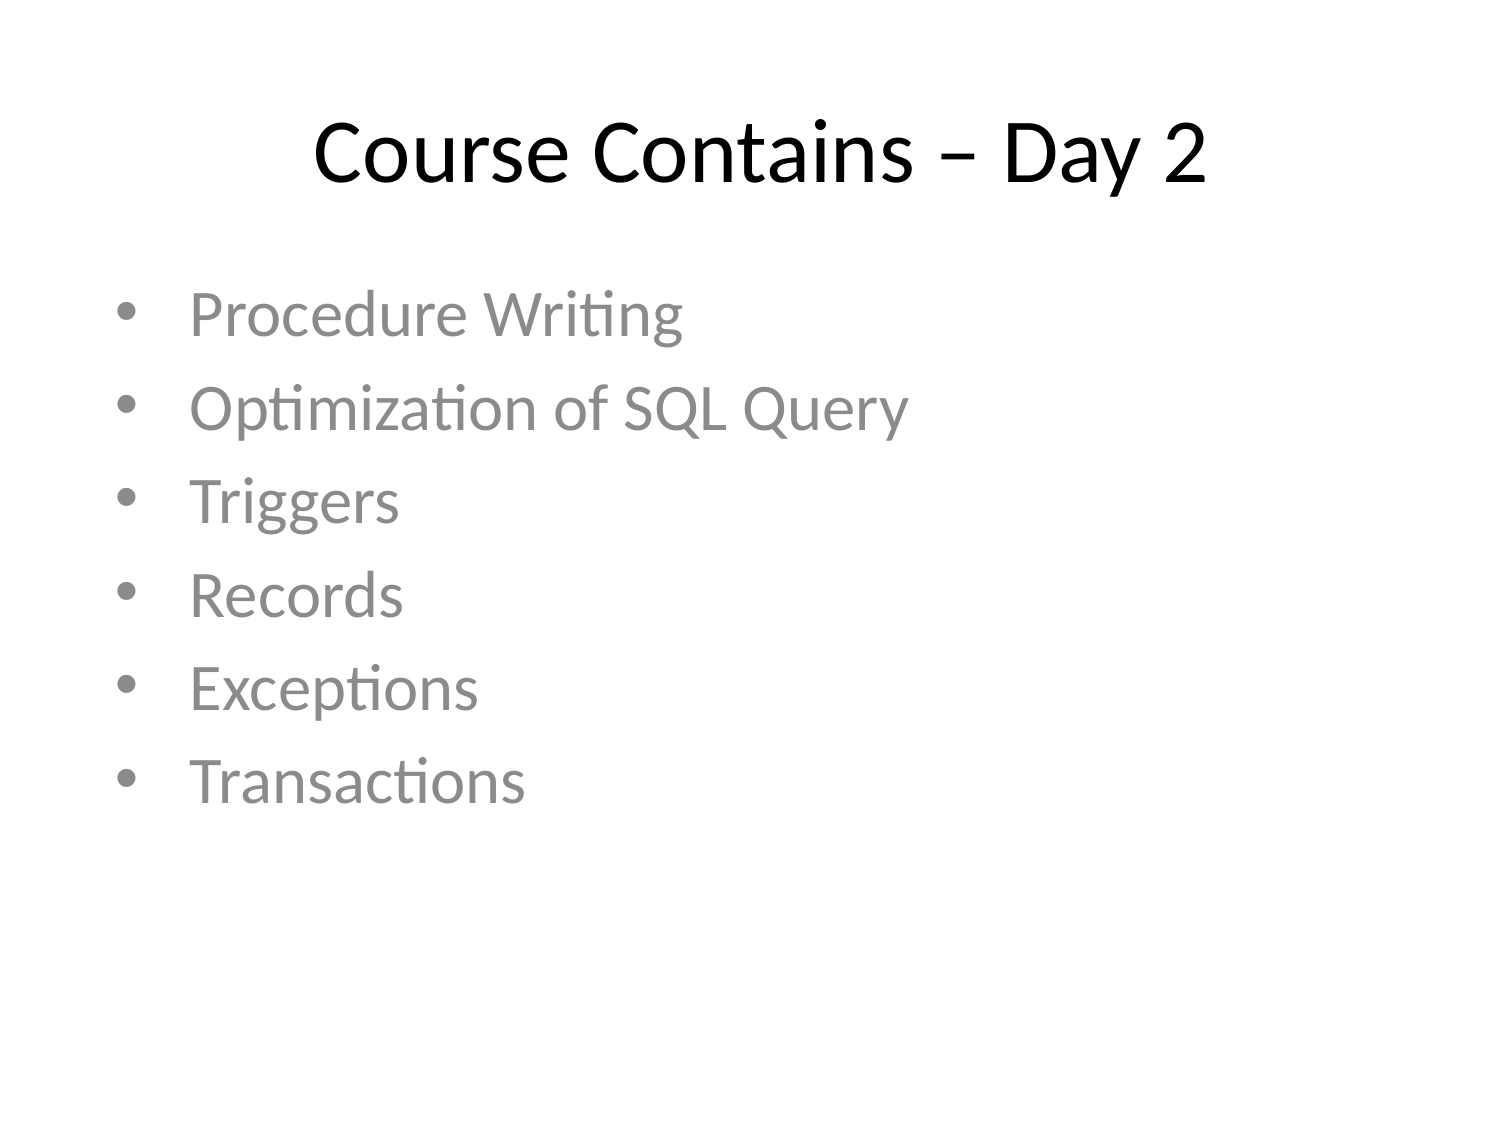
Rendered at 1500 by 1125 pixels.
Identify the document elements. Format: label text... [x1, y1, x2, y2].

title Course Contains – Day 2 [125, 24, 1400, 262]
subtitle Procedure Writing Optimization of SQL Query Triggers Records Exceptions Transactions [99, 262, 1413, 1063]
